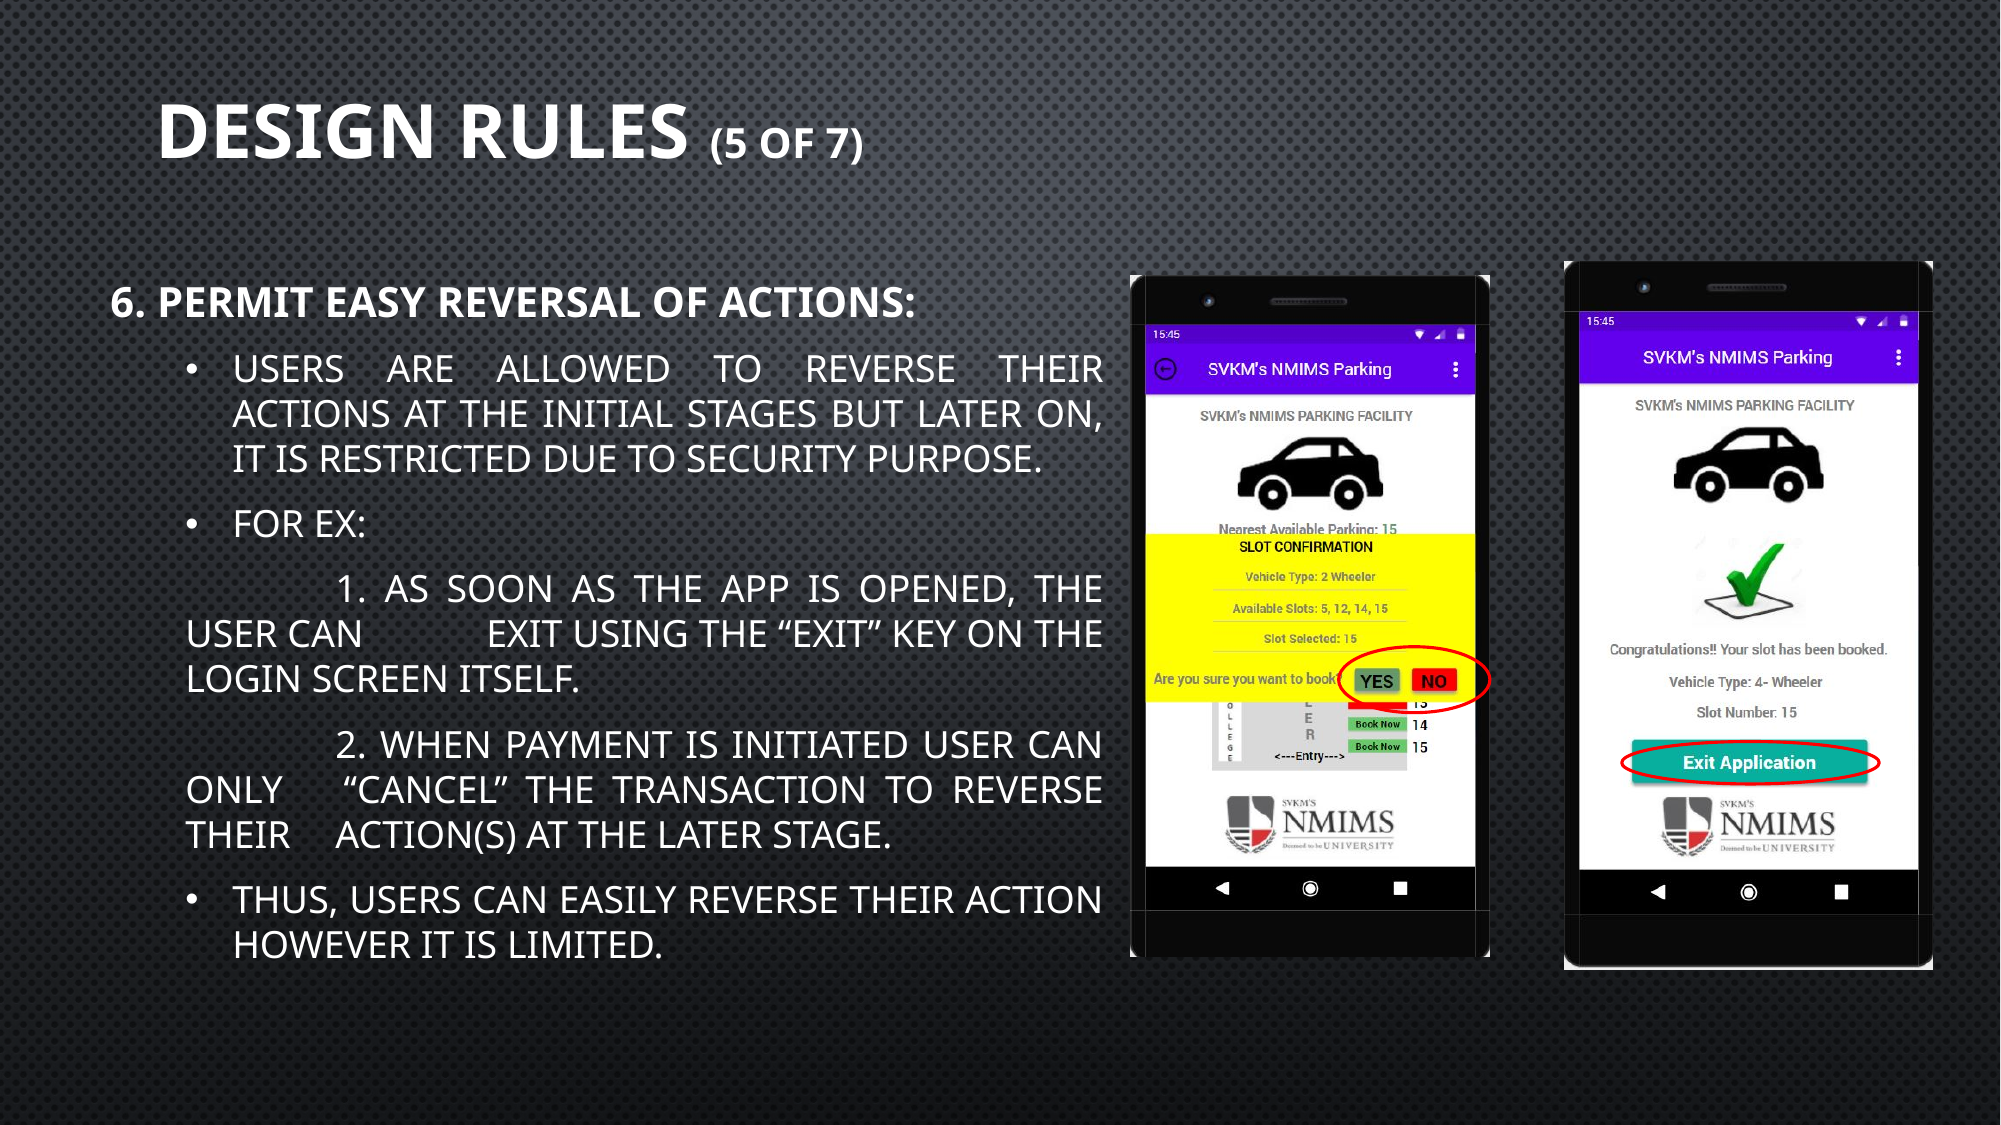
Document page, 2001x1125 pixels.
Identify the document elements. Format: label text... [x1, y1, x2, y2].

picture [1130, 275, 1491, 957]
picture [1563, 261, 1933, 970]
list 6. PERMIT EASY REVERSAL OF ACTIONS: Users are allowed to reverse their actions at the initial stages but later on, it is restricted due to security purpose. For ex: 1. As soon as the App is opened, the user can exit using the “EXIT” key on the login screen itself. 2. When payment is initiated user can only “cancel” the transaction to reverse their action(s) at the later stage. Thus, users can easily reverse their action however it is limited. [95, 267, 1120, 1053]
title DESIGN RULES (5 OF 7) [140, 55, 1766, 202]
